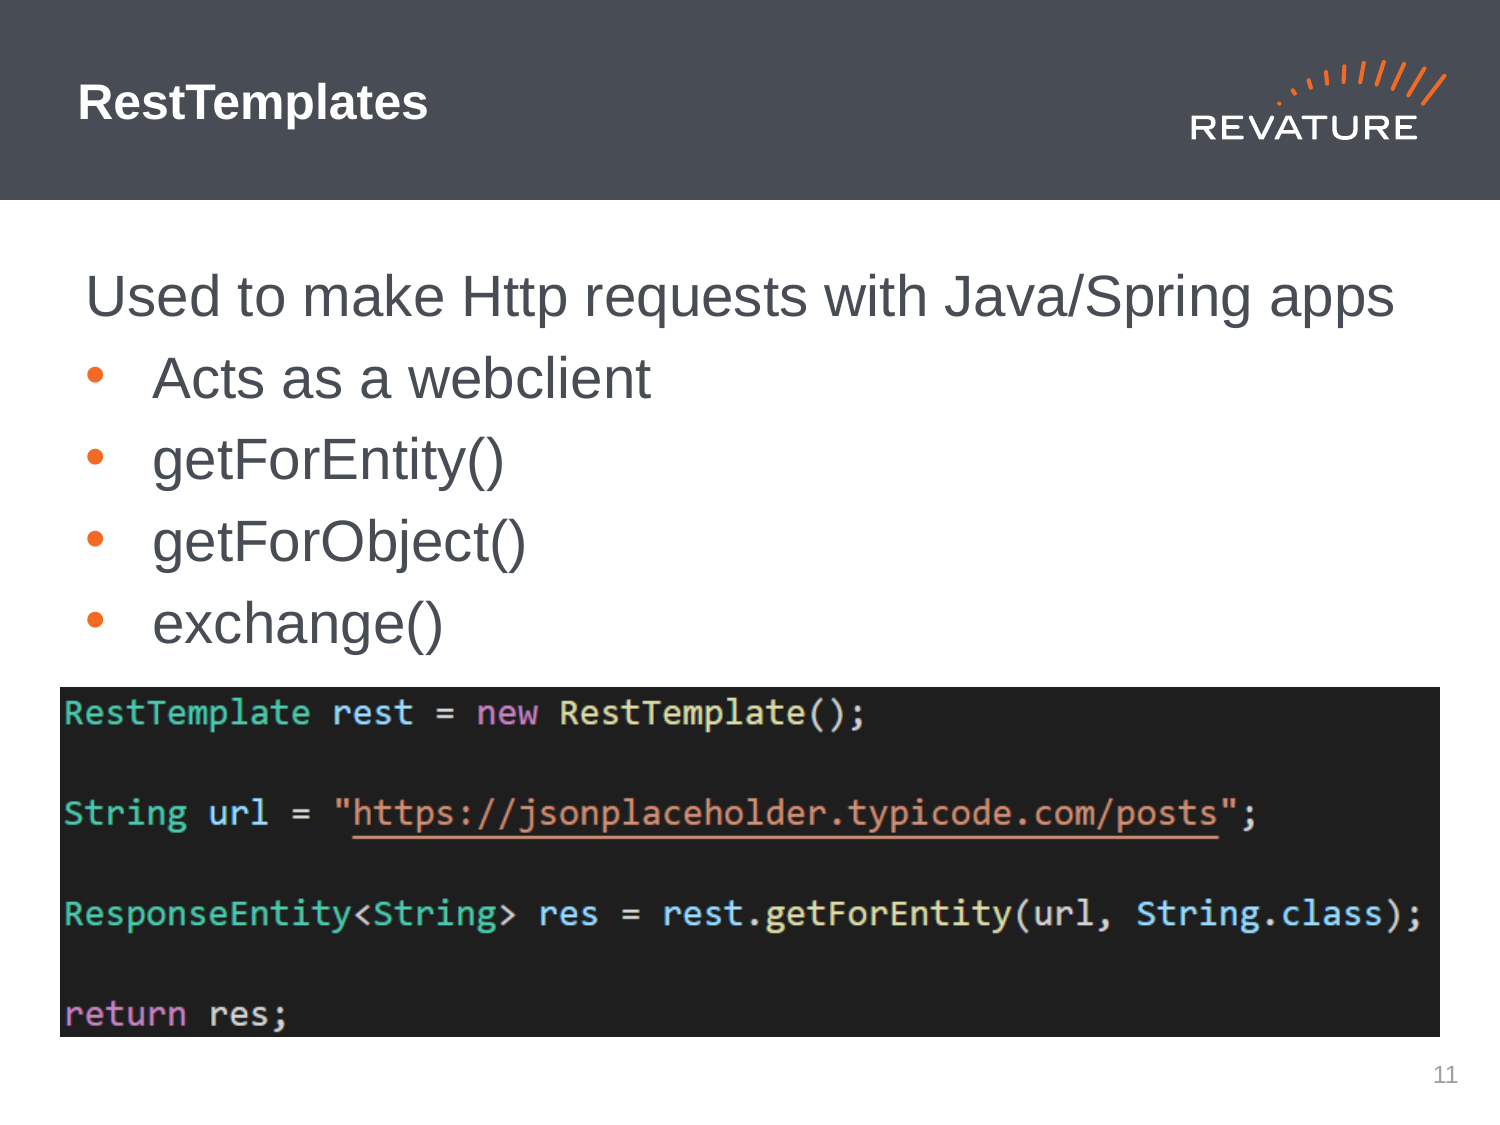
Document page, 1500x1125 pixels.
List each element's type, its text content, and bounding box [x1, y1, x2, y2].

list Used to make Http requests with Java/Spring apps Acts as a webclient getForEntity() getForObject() exchange() [62, 243, 1438, 686]
picture [59, 687, 1441, 1037]
slide_number 10 [1332, 1043, 1474, 1104]
title RestTemplates [62, 0, 1084, 200]
